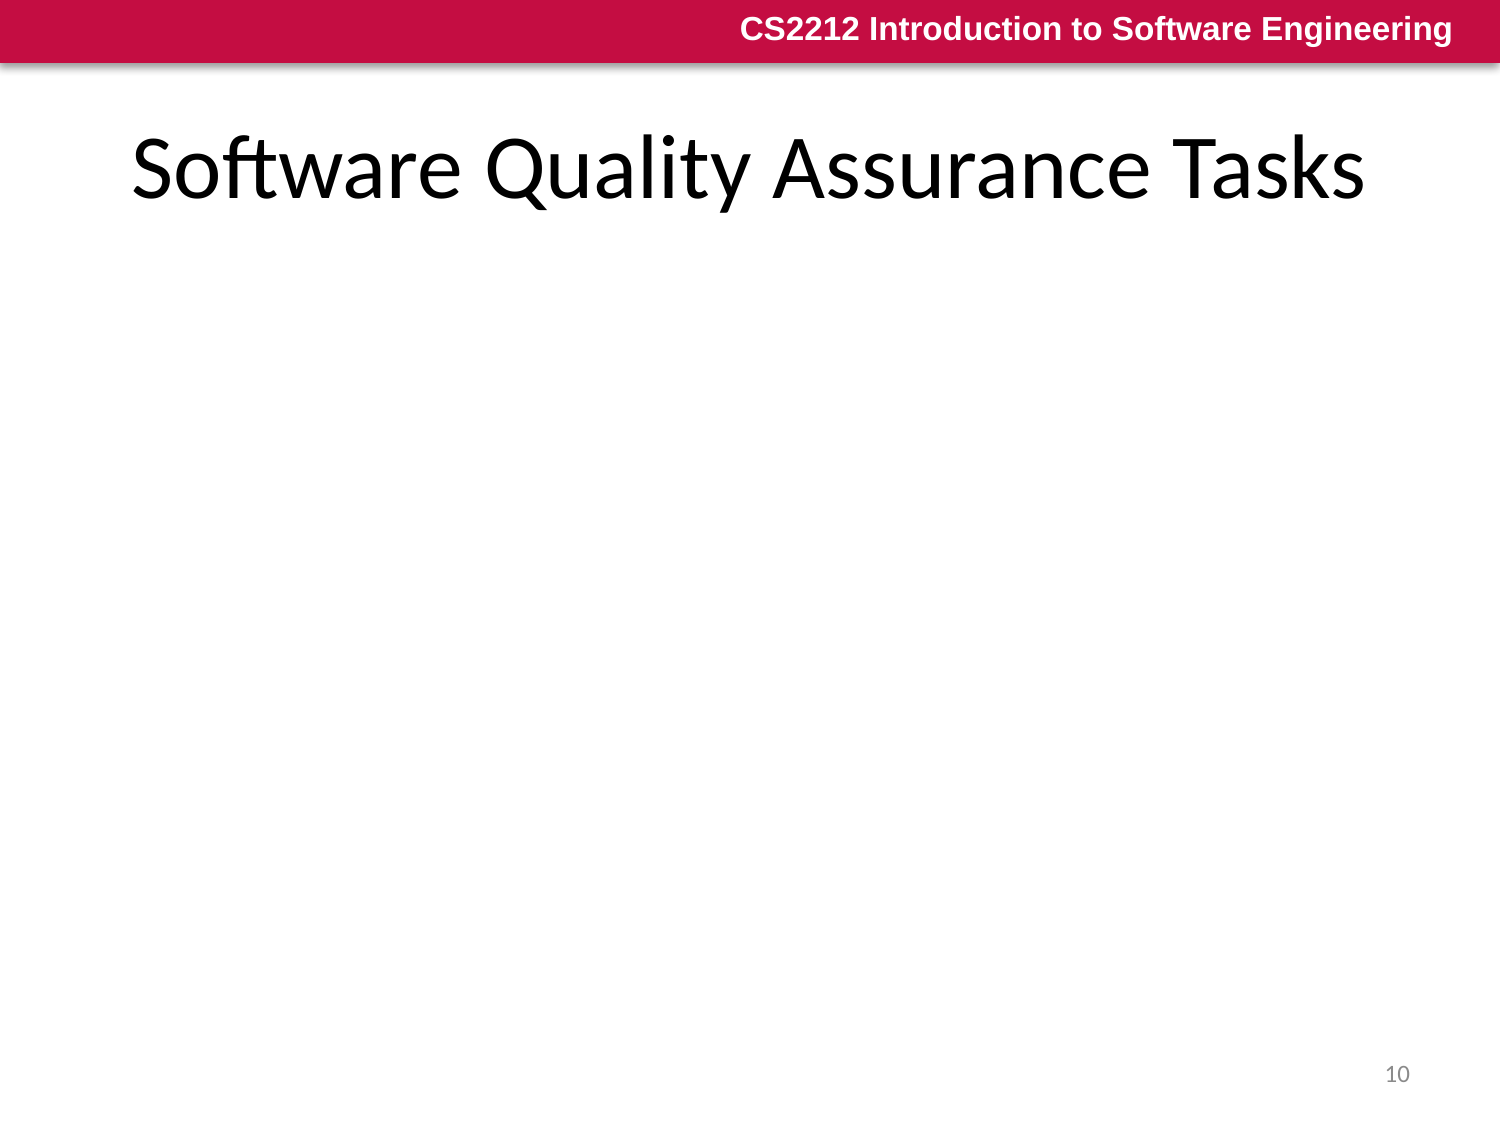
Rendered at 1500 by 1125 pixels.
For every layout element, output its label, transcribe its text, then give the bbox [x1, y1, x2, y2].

title Software Quality Assurance Tasks [112, 99, 1388, 288]
picture [0, 0, 1500, 63]
slide_number 10 [1074, 1042, 1425, 1103]
